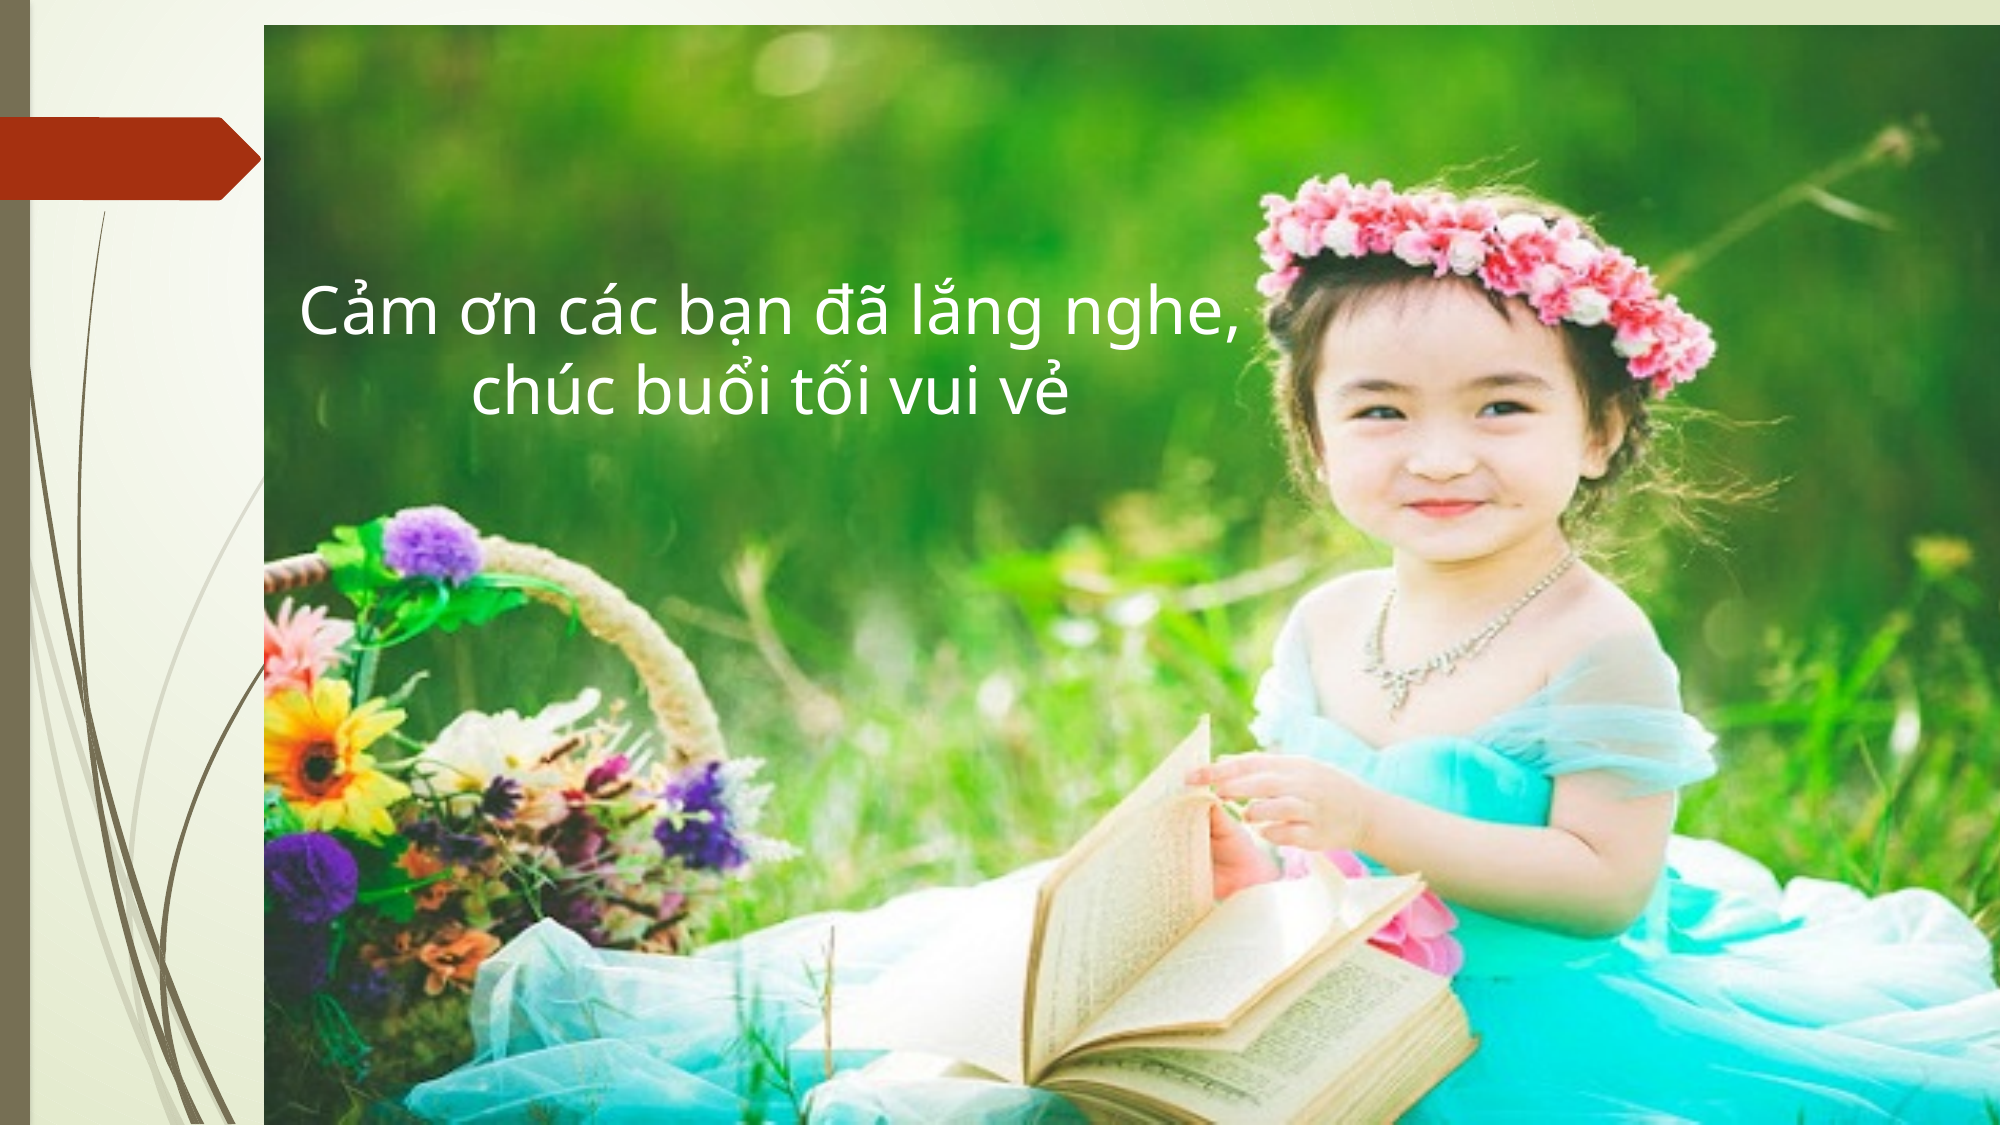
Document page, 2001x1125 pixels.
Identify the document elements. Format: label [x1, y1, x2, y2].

picture [264, 25, 2000, 1125]
